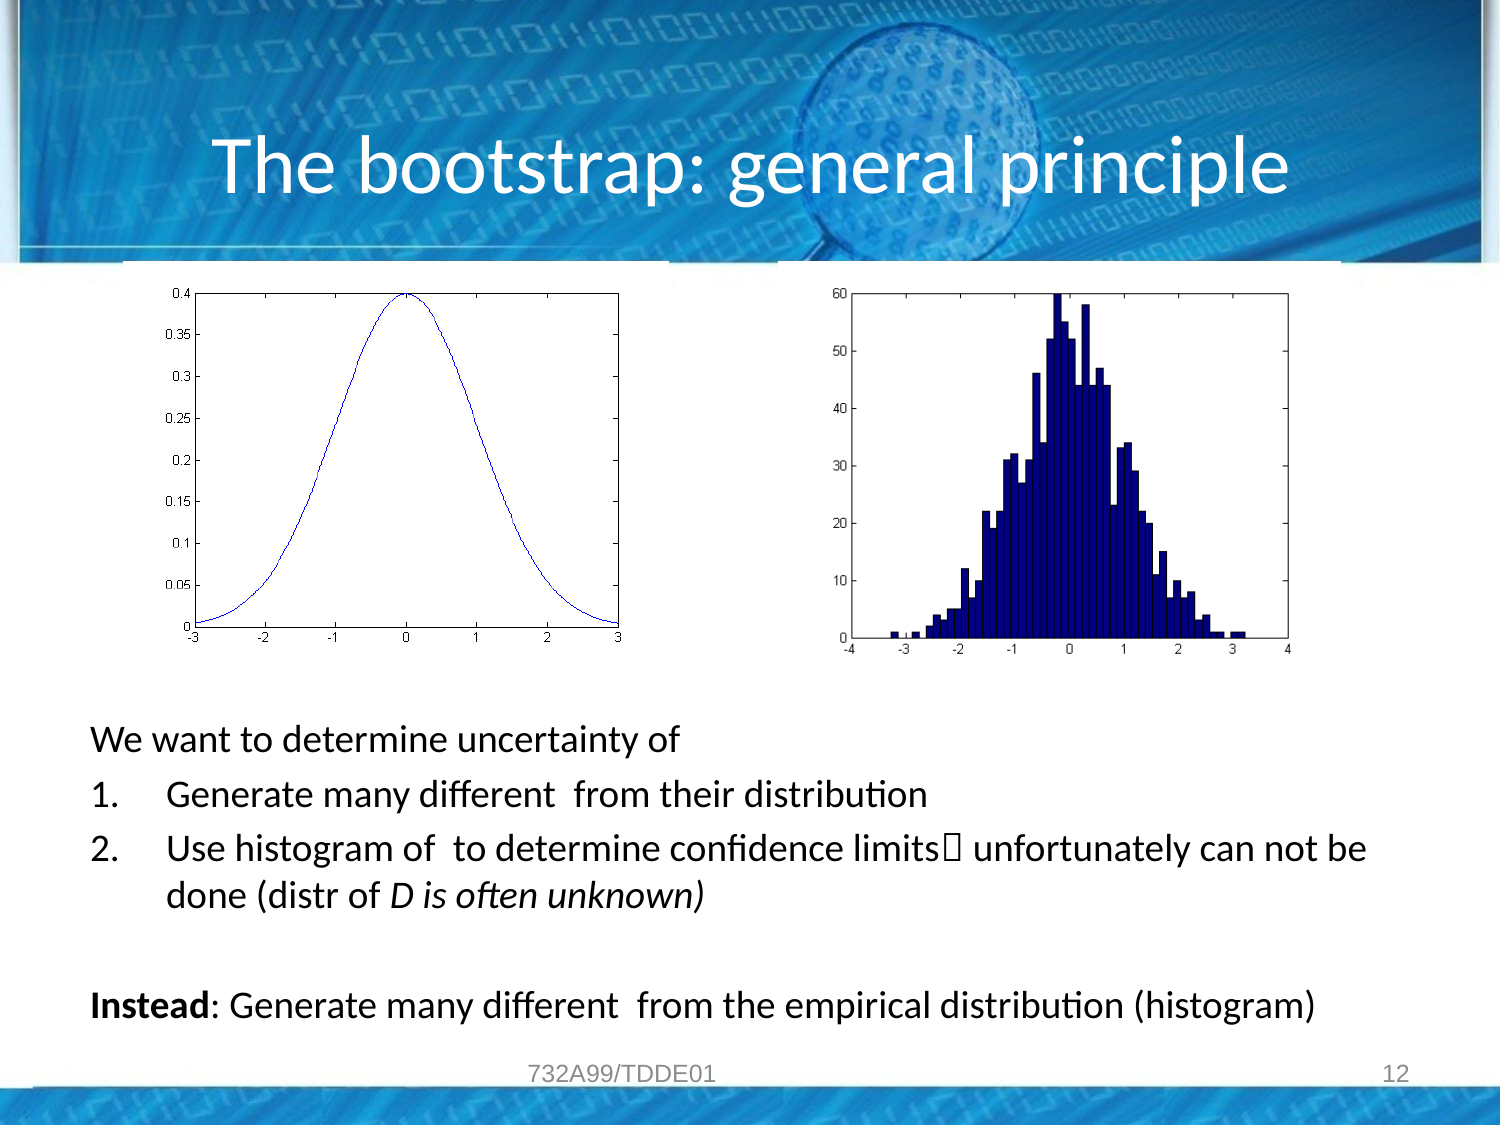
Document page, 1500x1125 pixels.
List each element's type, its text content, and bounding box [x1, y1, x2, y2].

slide_number 12 [1074, 1042, 1425, 1103]
footer 732A99/TDDE01 [512, 1042, 988, 1103]
picture [0, 0, 1500, 1125]
title The bootstrap: general principle [76, 90, 1427, 231]
